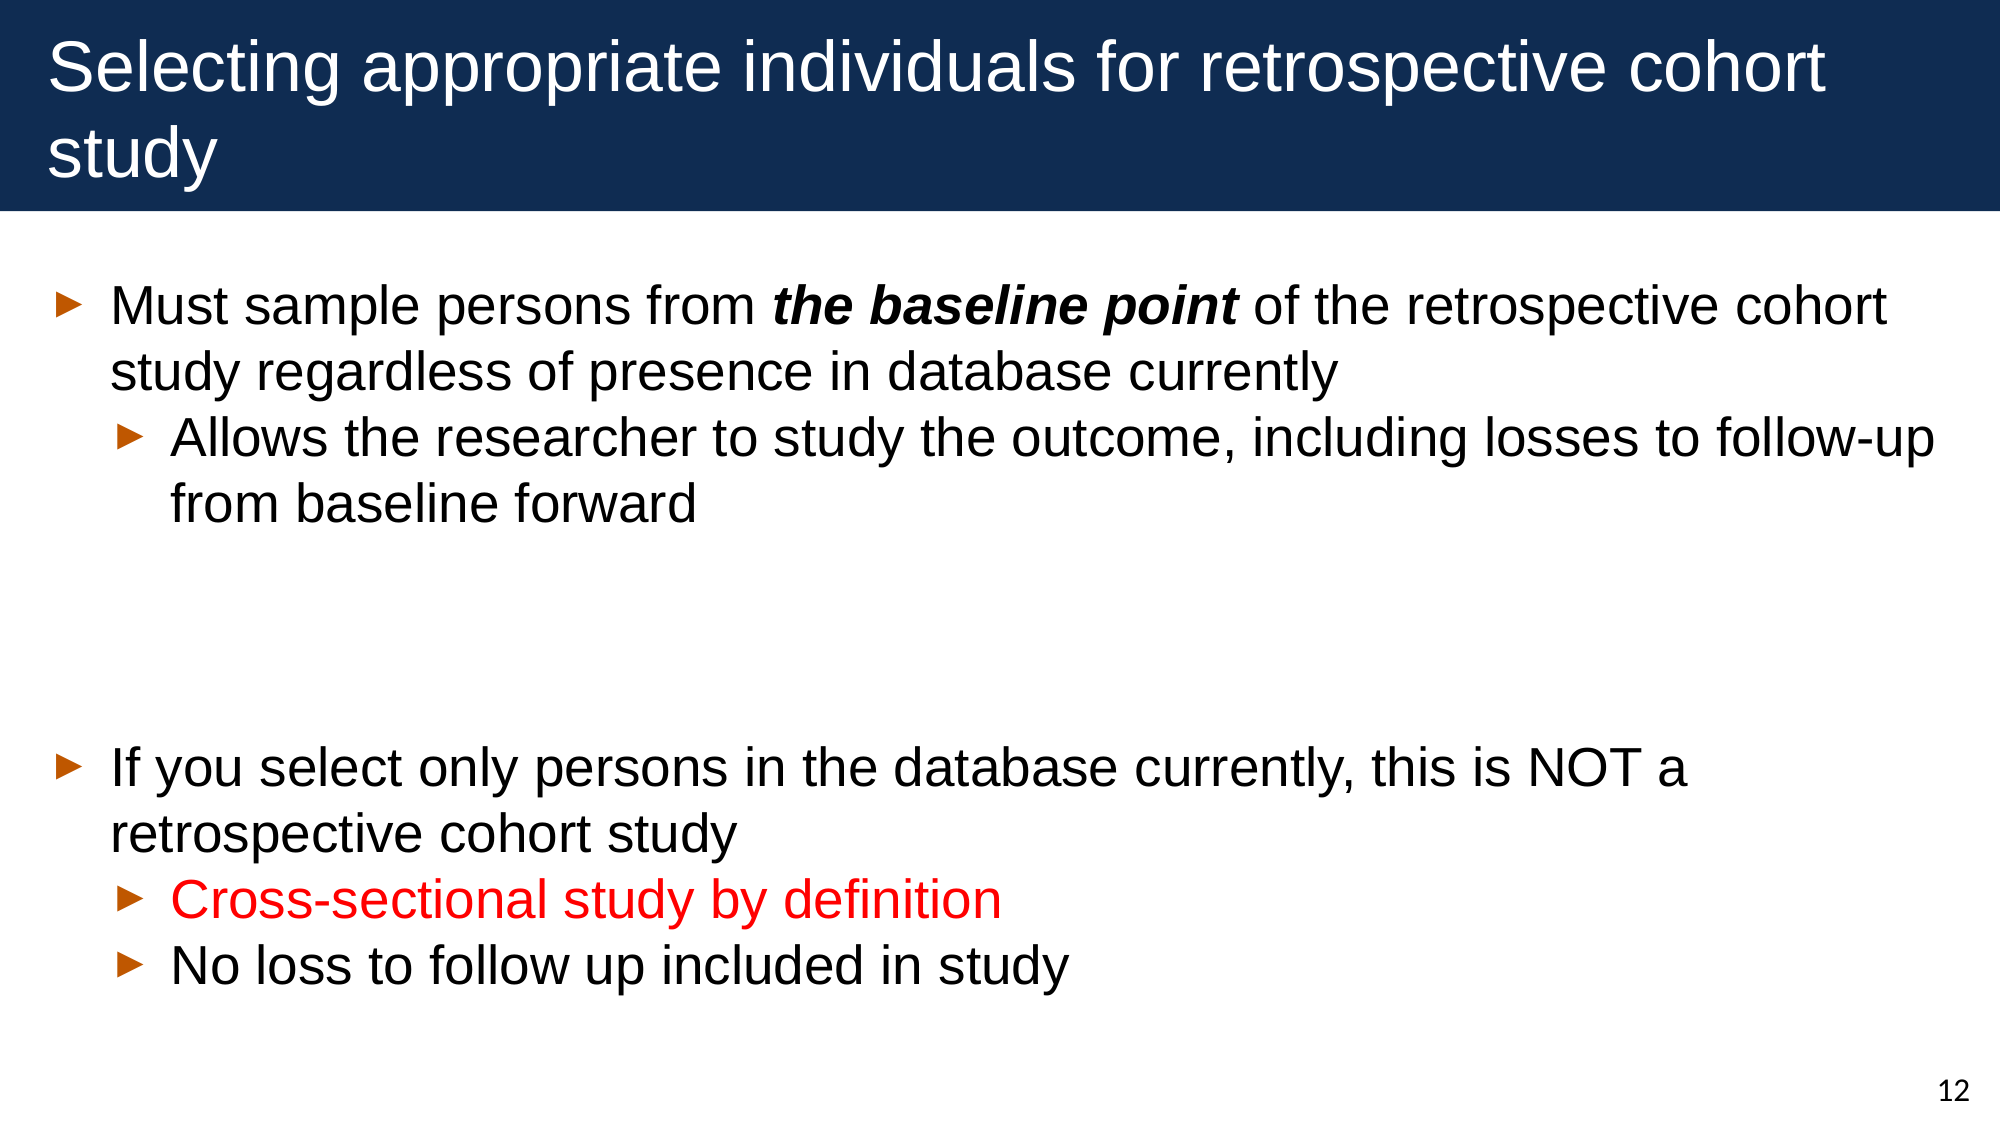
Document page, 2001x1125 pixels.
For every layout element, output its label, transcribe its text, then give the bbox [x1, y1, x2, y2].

title Selecting appropriate individuals for retrospective cohort study [32, 11, 1971, 200]
list Must sample persons from the baseline point of the retrospective cohort study regardless of presence in database currently Allows the researcher to study the outcome, including losses to follow-up from baseline forward If you select only persons in the database currently, this is NOT a retrospective cohort study Cross-sectional study by definition No loss to follow up included in study [32, 262, 1971, 1005]
